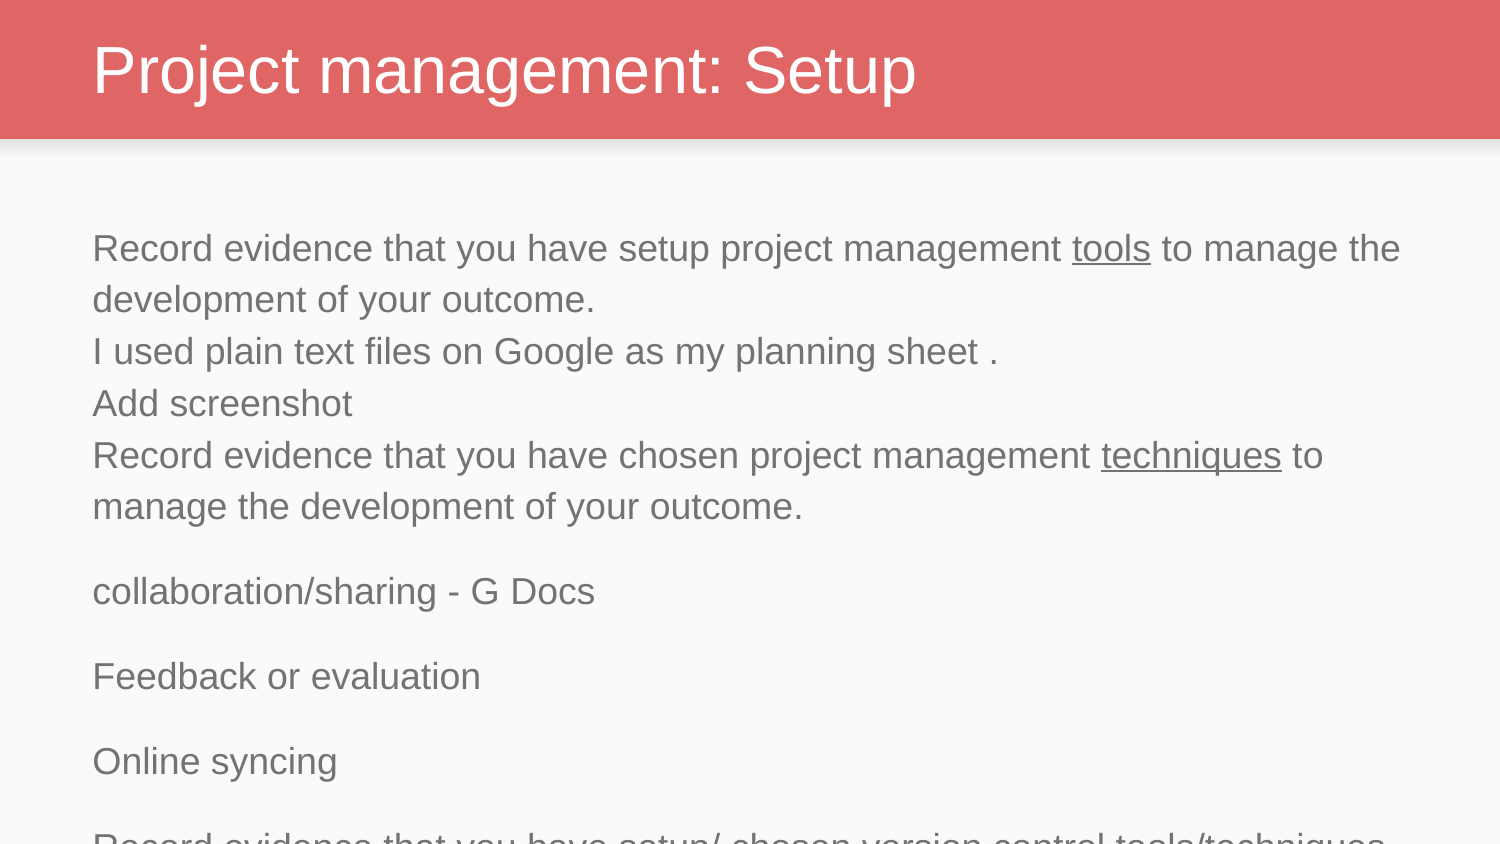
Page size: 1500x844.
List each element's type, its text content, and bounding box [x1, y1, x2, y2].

list Record evidence that you have setup project management tools to manage the development of your outcome. I used plain text files on Google as my planning sheet . Add screenshot Record evidence that you have chosen project management techniques to manage the development of your outcome. collaboration/sharing - G Docs Feedback or evaluation Online syncing Record evidence that you have setup/ chosen version control tools/techniques to manage the development of your outcome. Explain why you believe that these tools and techniques are appropriate for the development of your outcome. [77, 156, 1427, 760]
title Project management: Setup [77, 0, 1427, 123]
